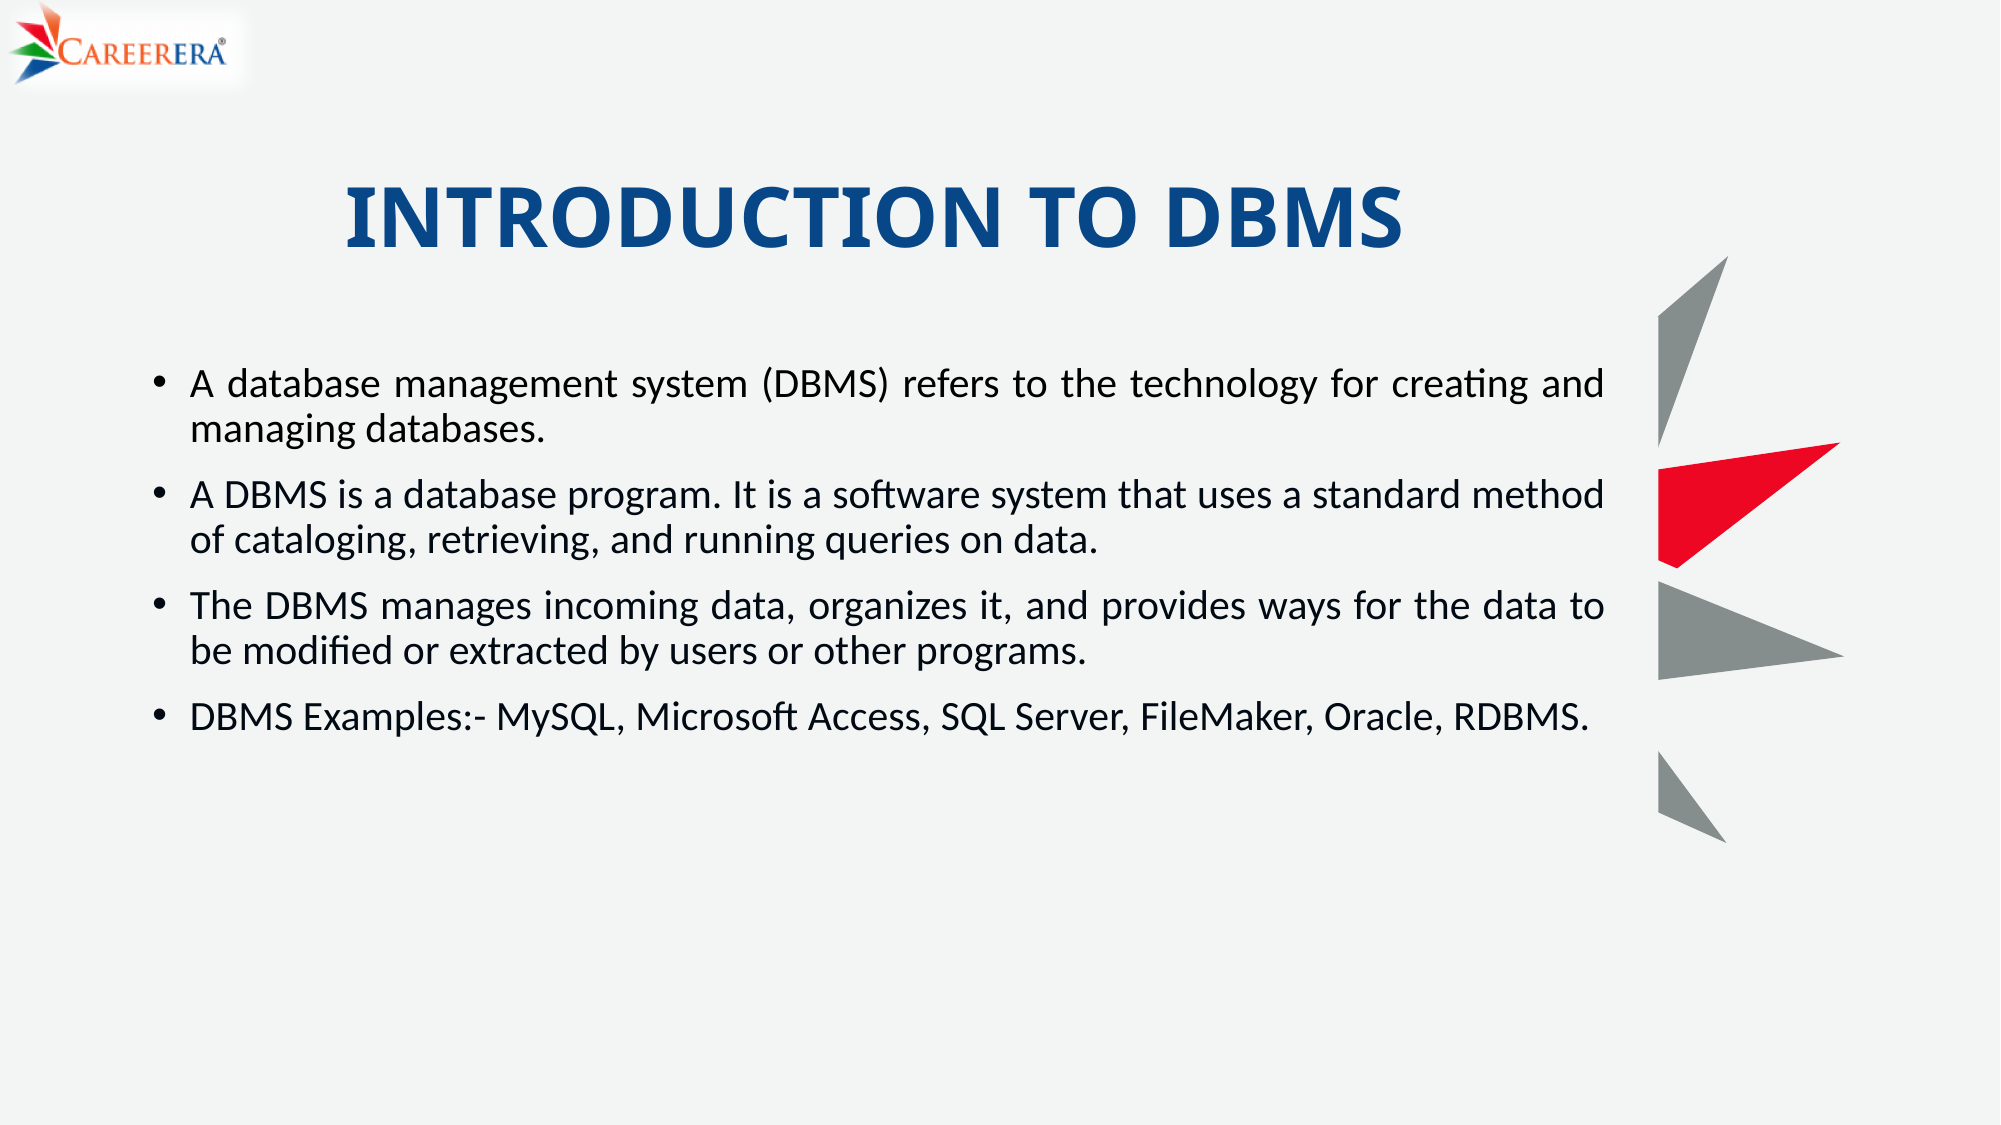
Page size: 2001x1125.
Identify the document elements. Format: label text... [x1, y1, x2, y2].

title INTRODUCTION TO DBMS [133, 163, 1617, 278]
list A database management system (DBMS) refers to the technology for creating and managing databases. A DBMS is a database program. It is a software system that uses a standard method of cataloging, retrieving, and running queries on data. The DBMS manages incoming data, organizes it, and provides ways for the data to be modified or extracted by users or other programs. DBMS Examples:- MySQL, Microsoft Access, SQL Server, FileMaker, Oracle, RDBMS. [137, 316, 1622, 785]
picture [0, 0, 262, 104]
